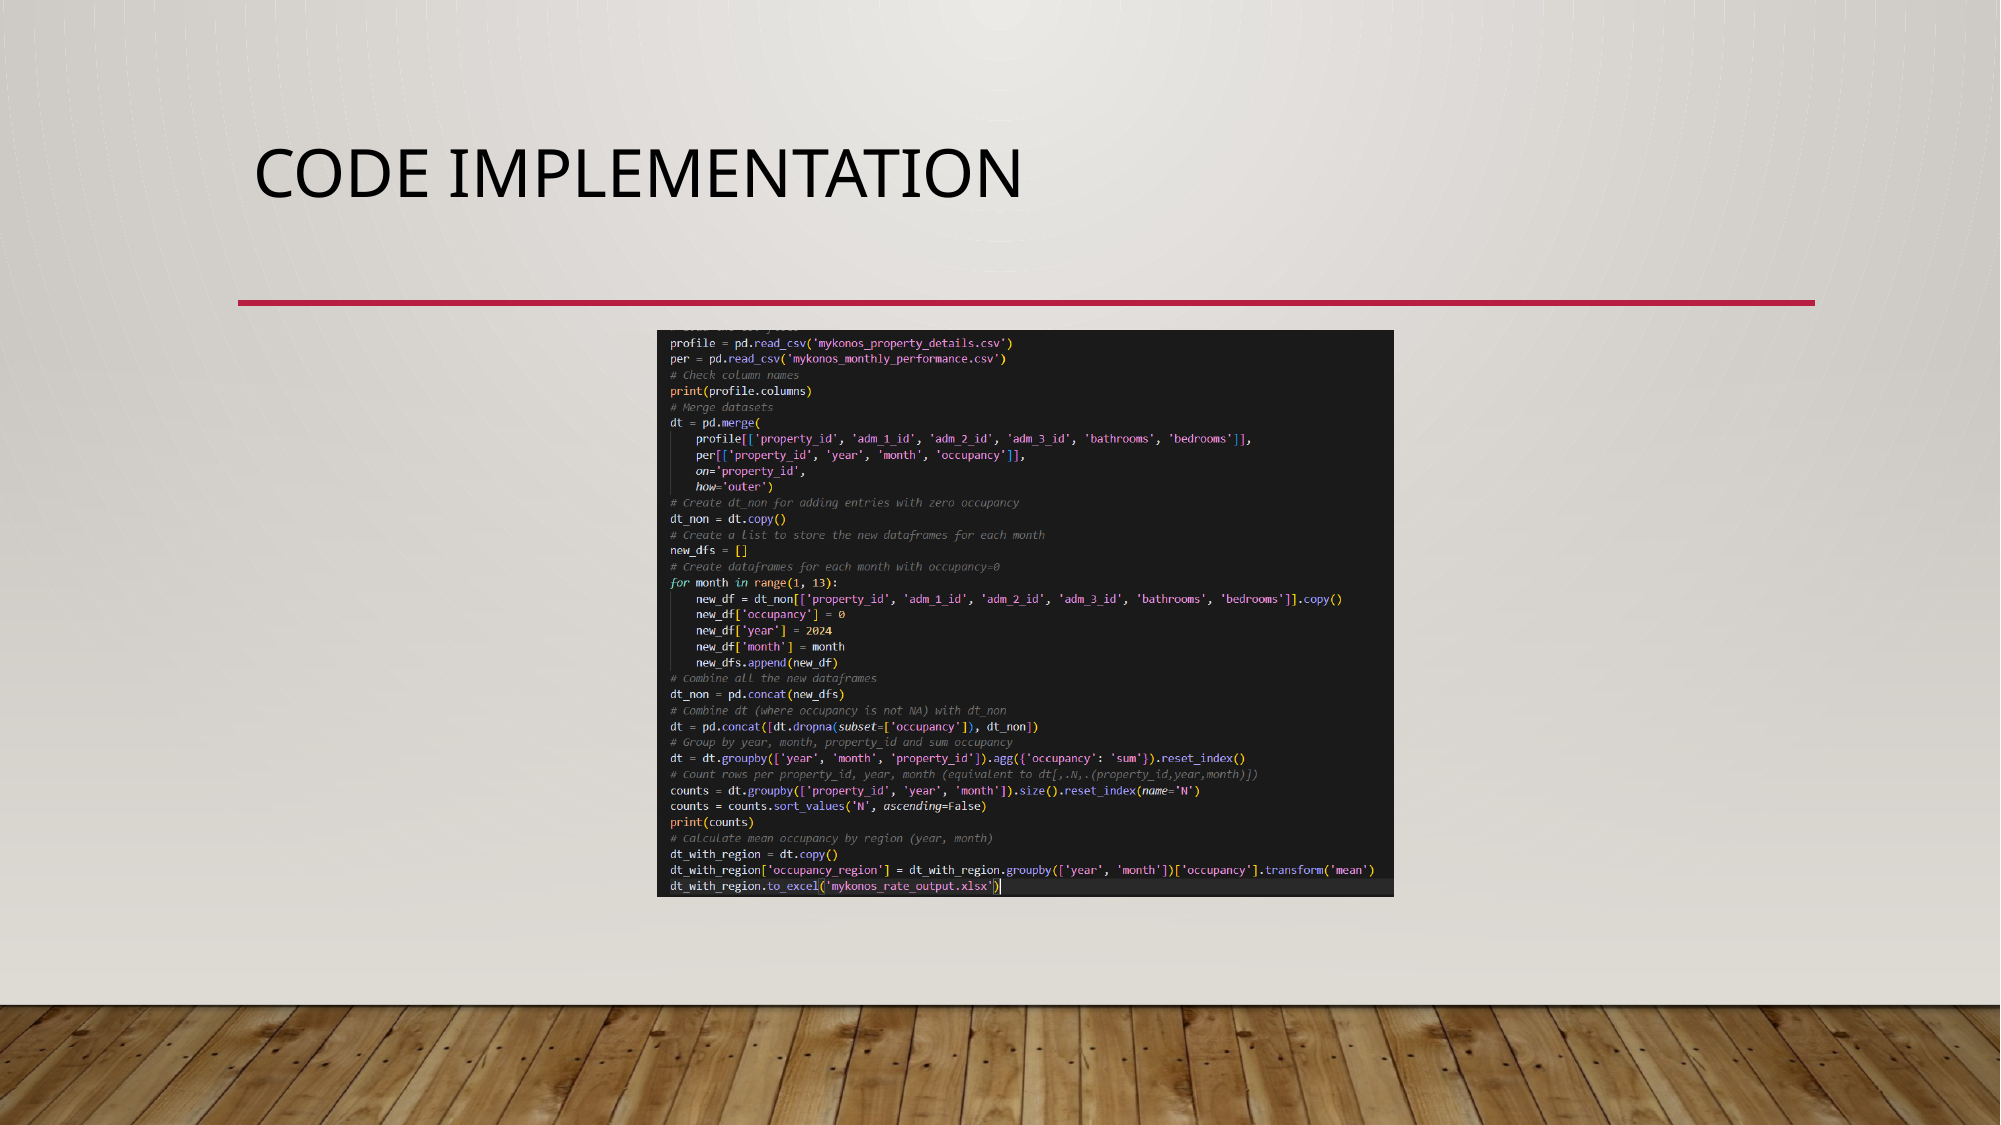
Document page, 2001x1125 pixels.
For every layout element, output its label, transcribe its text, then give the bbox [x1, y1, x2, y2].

picture [0, 1005, 2000, 1125]
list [657, 330, 1395, 897]
title Code Implementation [238, 131, 1814, 305]
